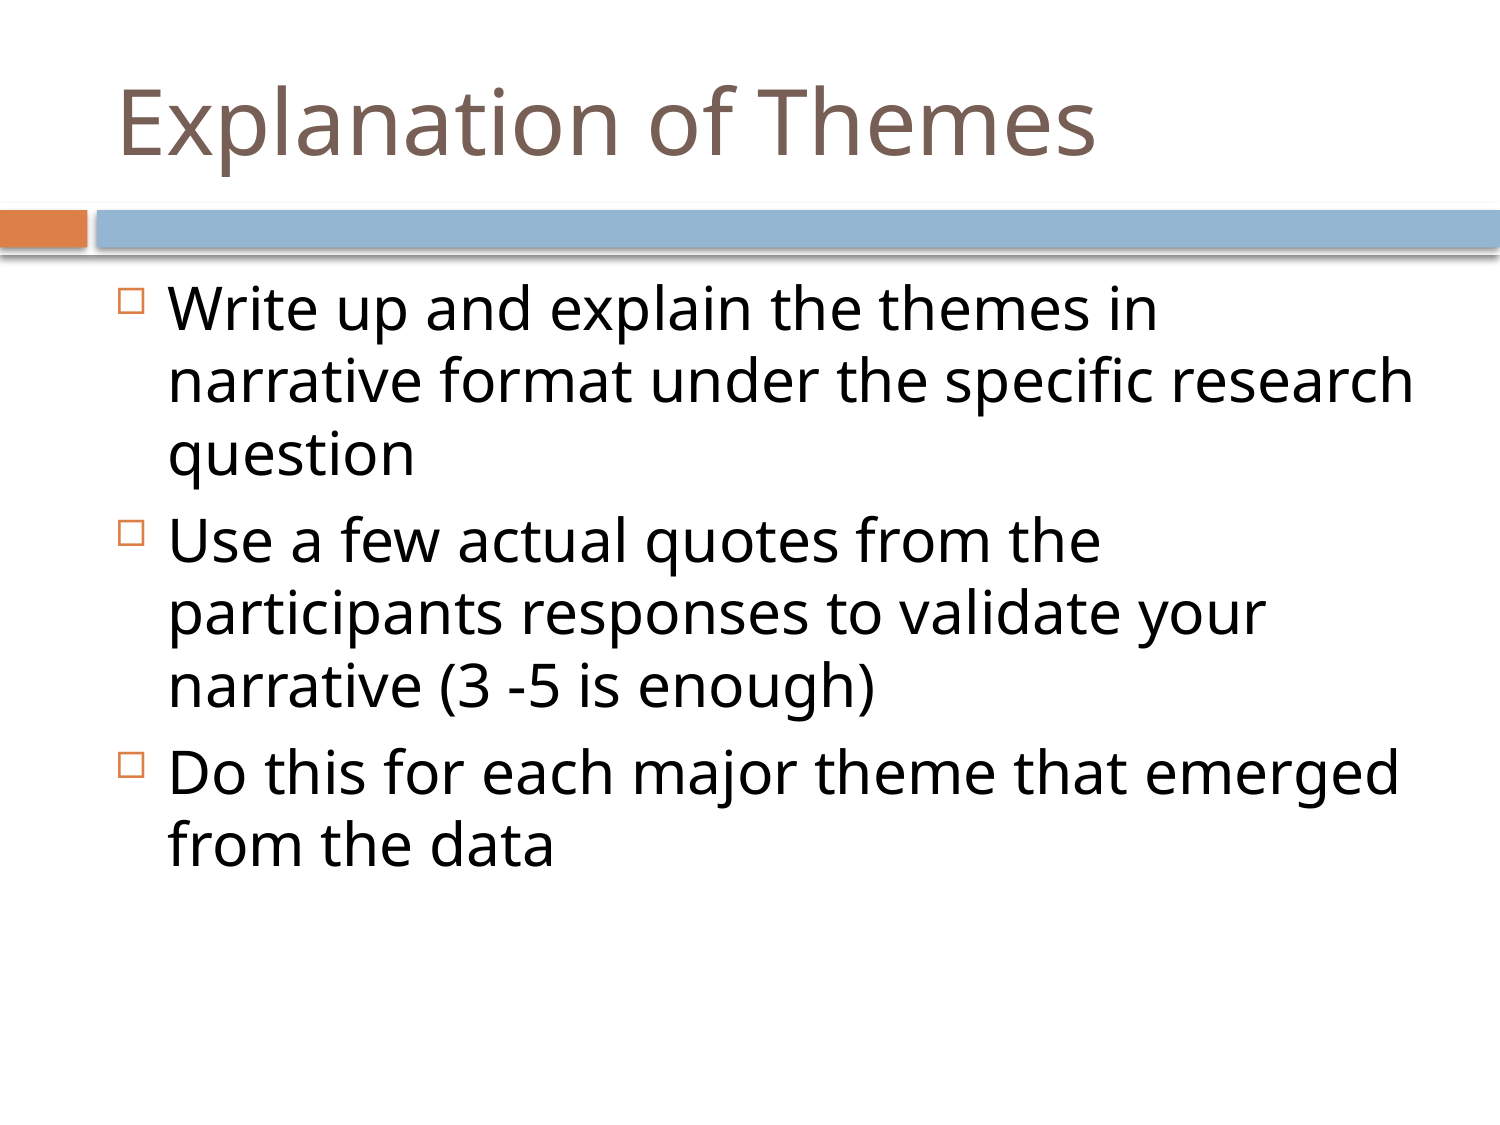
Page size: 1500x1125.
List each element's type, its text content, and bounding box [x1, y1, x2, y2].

title Explanation of Themes [100, 37, 1438, 200]
list Write up and explain the themes in narrative format under the specific research question Use a few actual quotes from the participants responses to validate your narrative (3 -5 is enough) Do this for each major theme that emerged from the data [100, 262, 1438, 1000]
